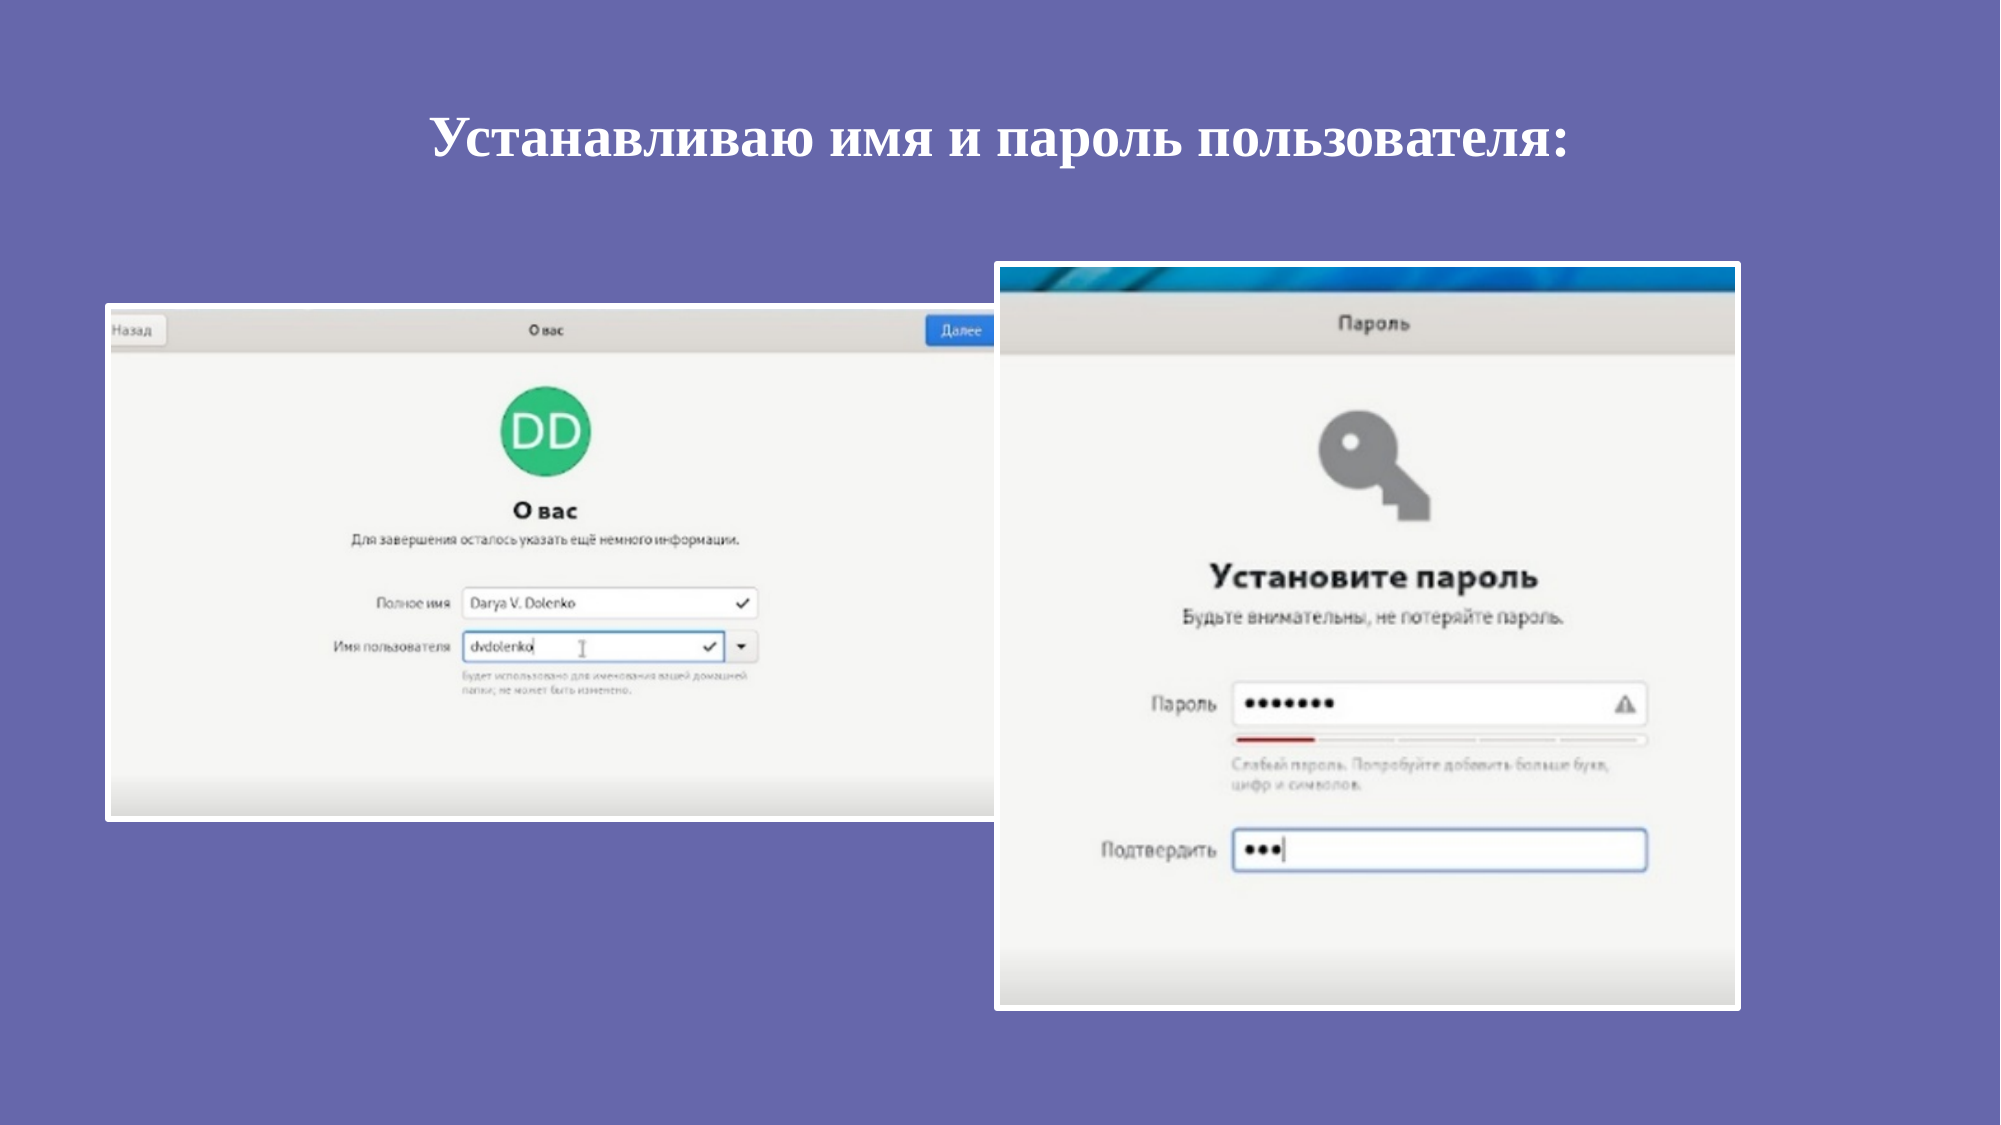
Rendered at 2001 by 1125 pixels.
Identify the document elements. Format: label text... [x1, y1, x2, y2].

text_box Устанавливаю имя и пароль пользователя: [365, 91, 1635, 176]
picture [110, 267, 1735, 1005]
picture [1709, 267, 1735, 274]
